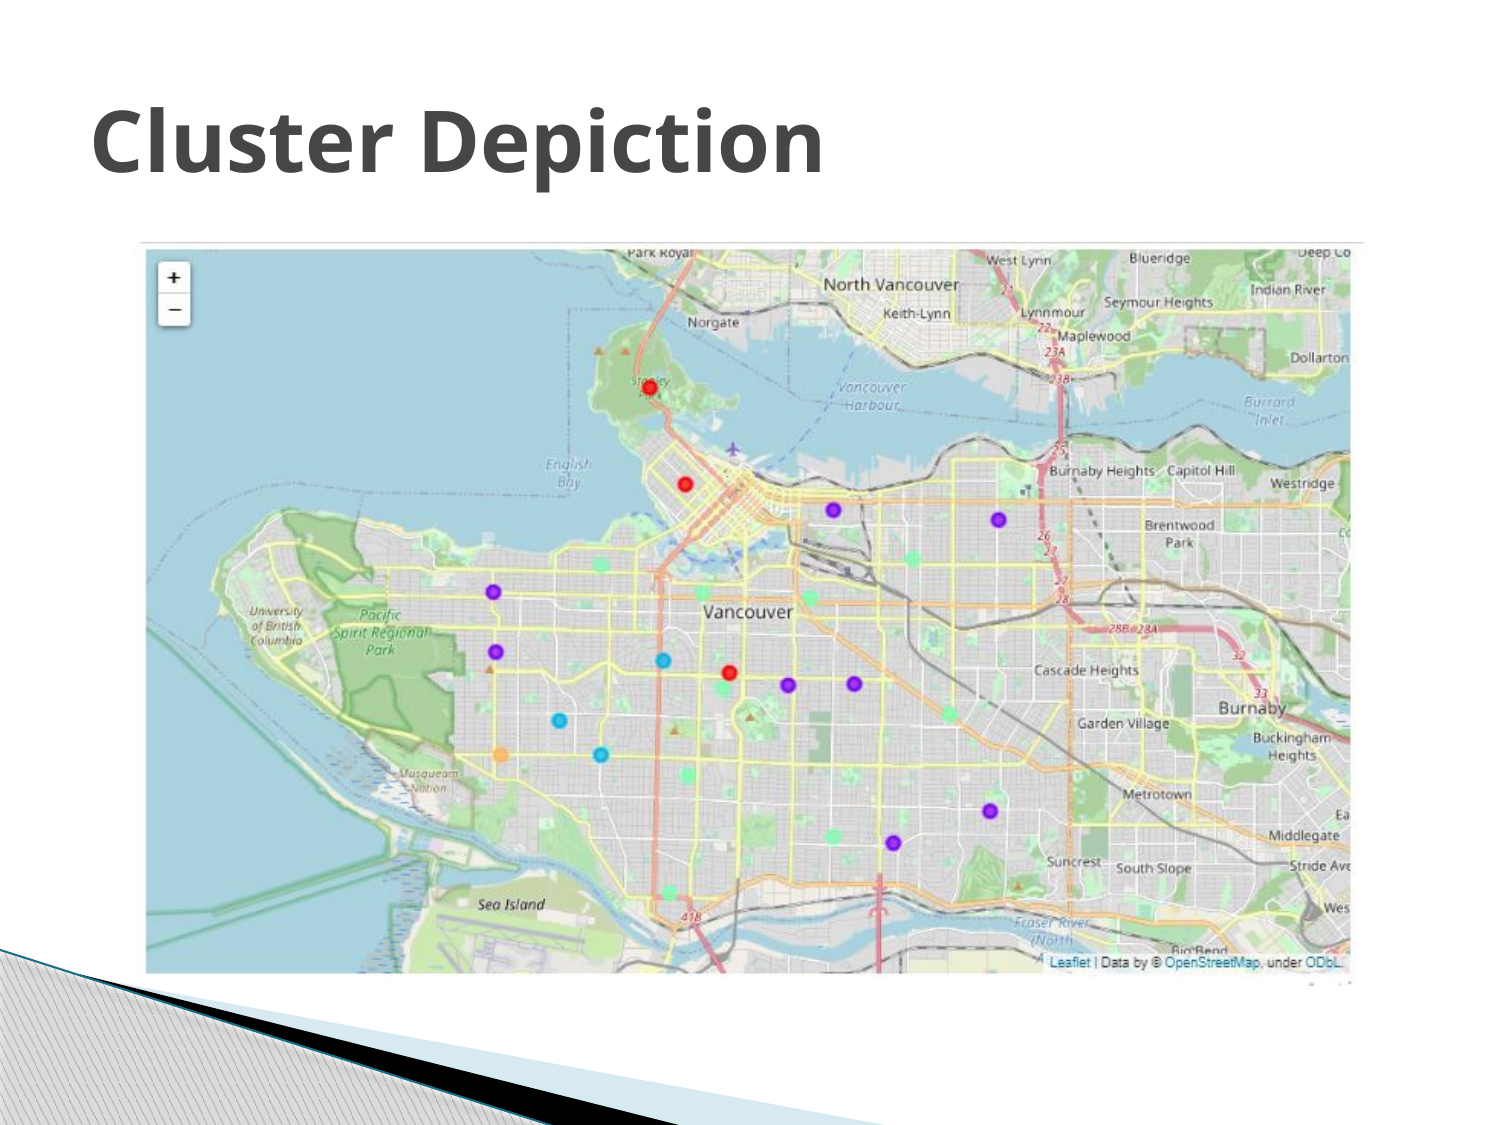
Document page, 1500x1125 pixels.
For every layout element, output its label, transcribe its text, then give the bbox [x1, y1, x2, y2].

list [134, 242, 1366, 986]
title Cluster Depiction [75, 45, 1425, 233]
